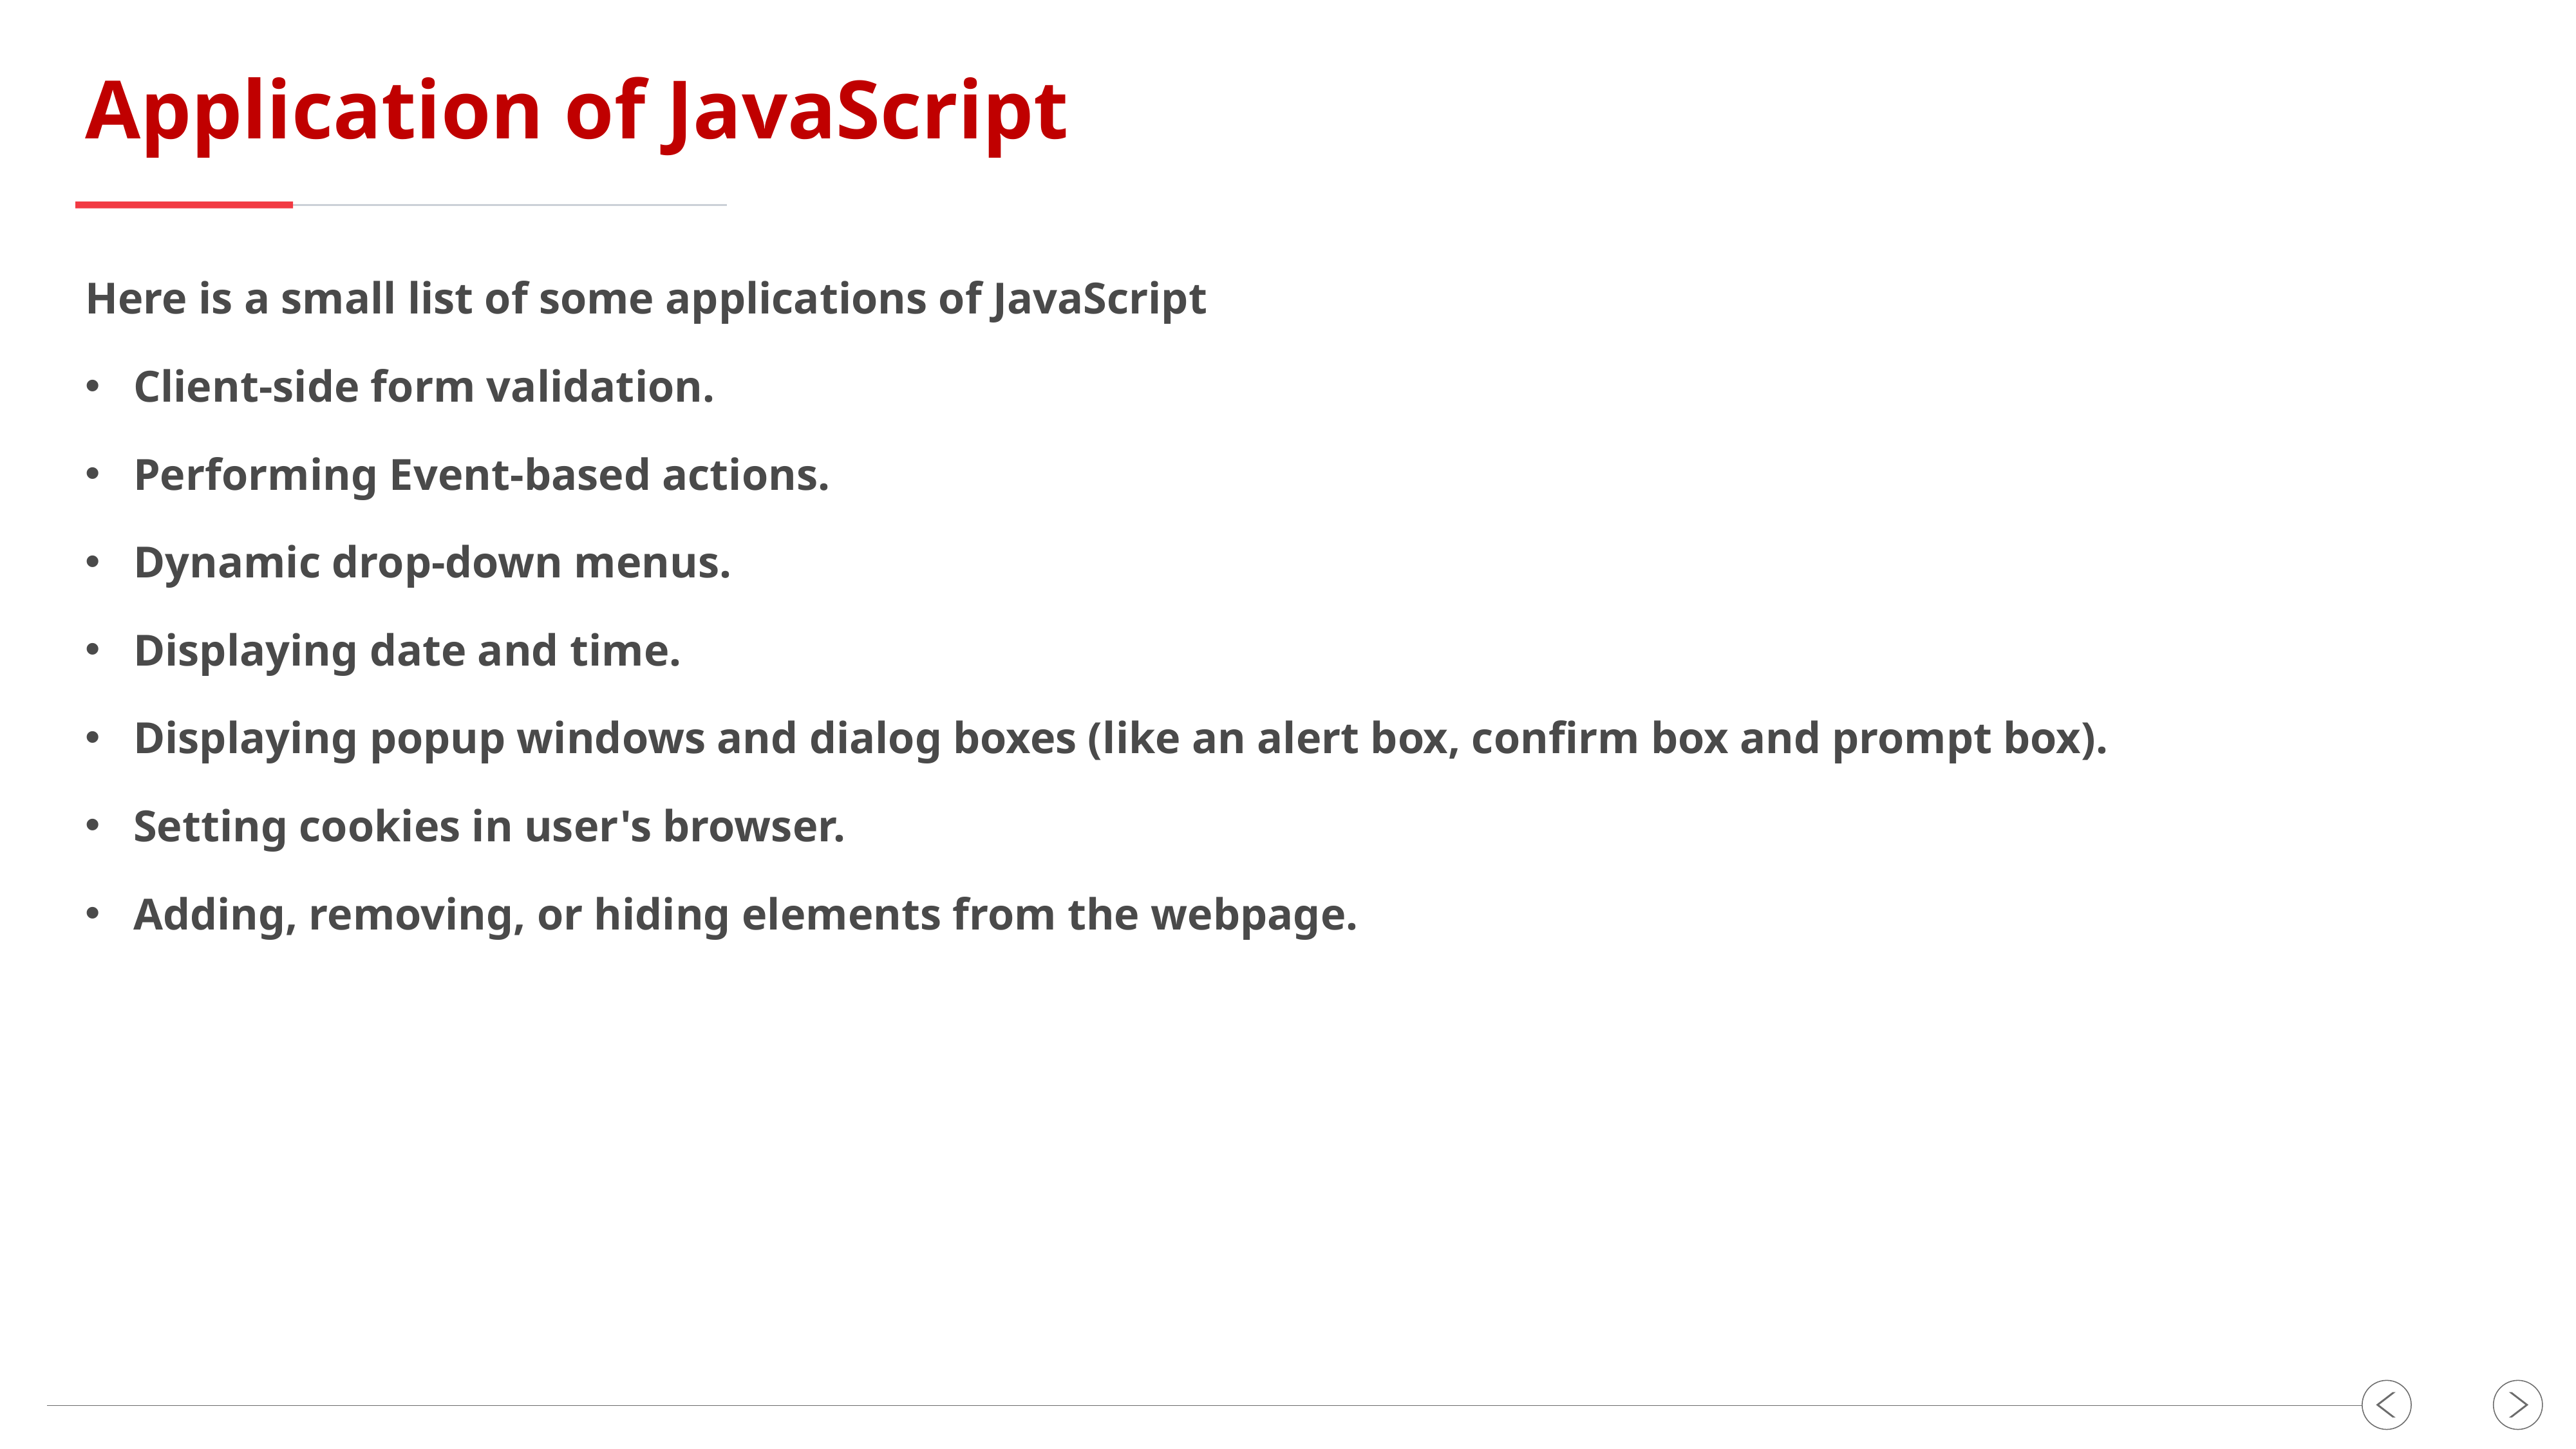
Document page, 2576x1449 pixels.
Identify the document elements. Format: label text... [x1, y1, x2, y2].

list Here is a small list of some applications of JavaScript Client-side form validation. Performing Event-based actions. Dynamic drop-down menus. Displaying date and time. Displaying popup windows and dialog boxes (like an alert box, confirm box and prompt box). Setting cookies in user's browser. Adding, removing, or hiding elements from the webpage. [75, 253, 2329, 1304]
list Application of JavaScript [75, 56, 2496, 157]
